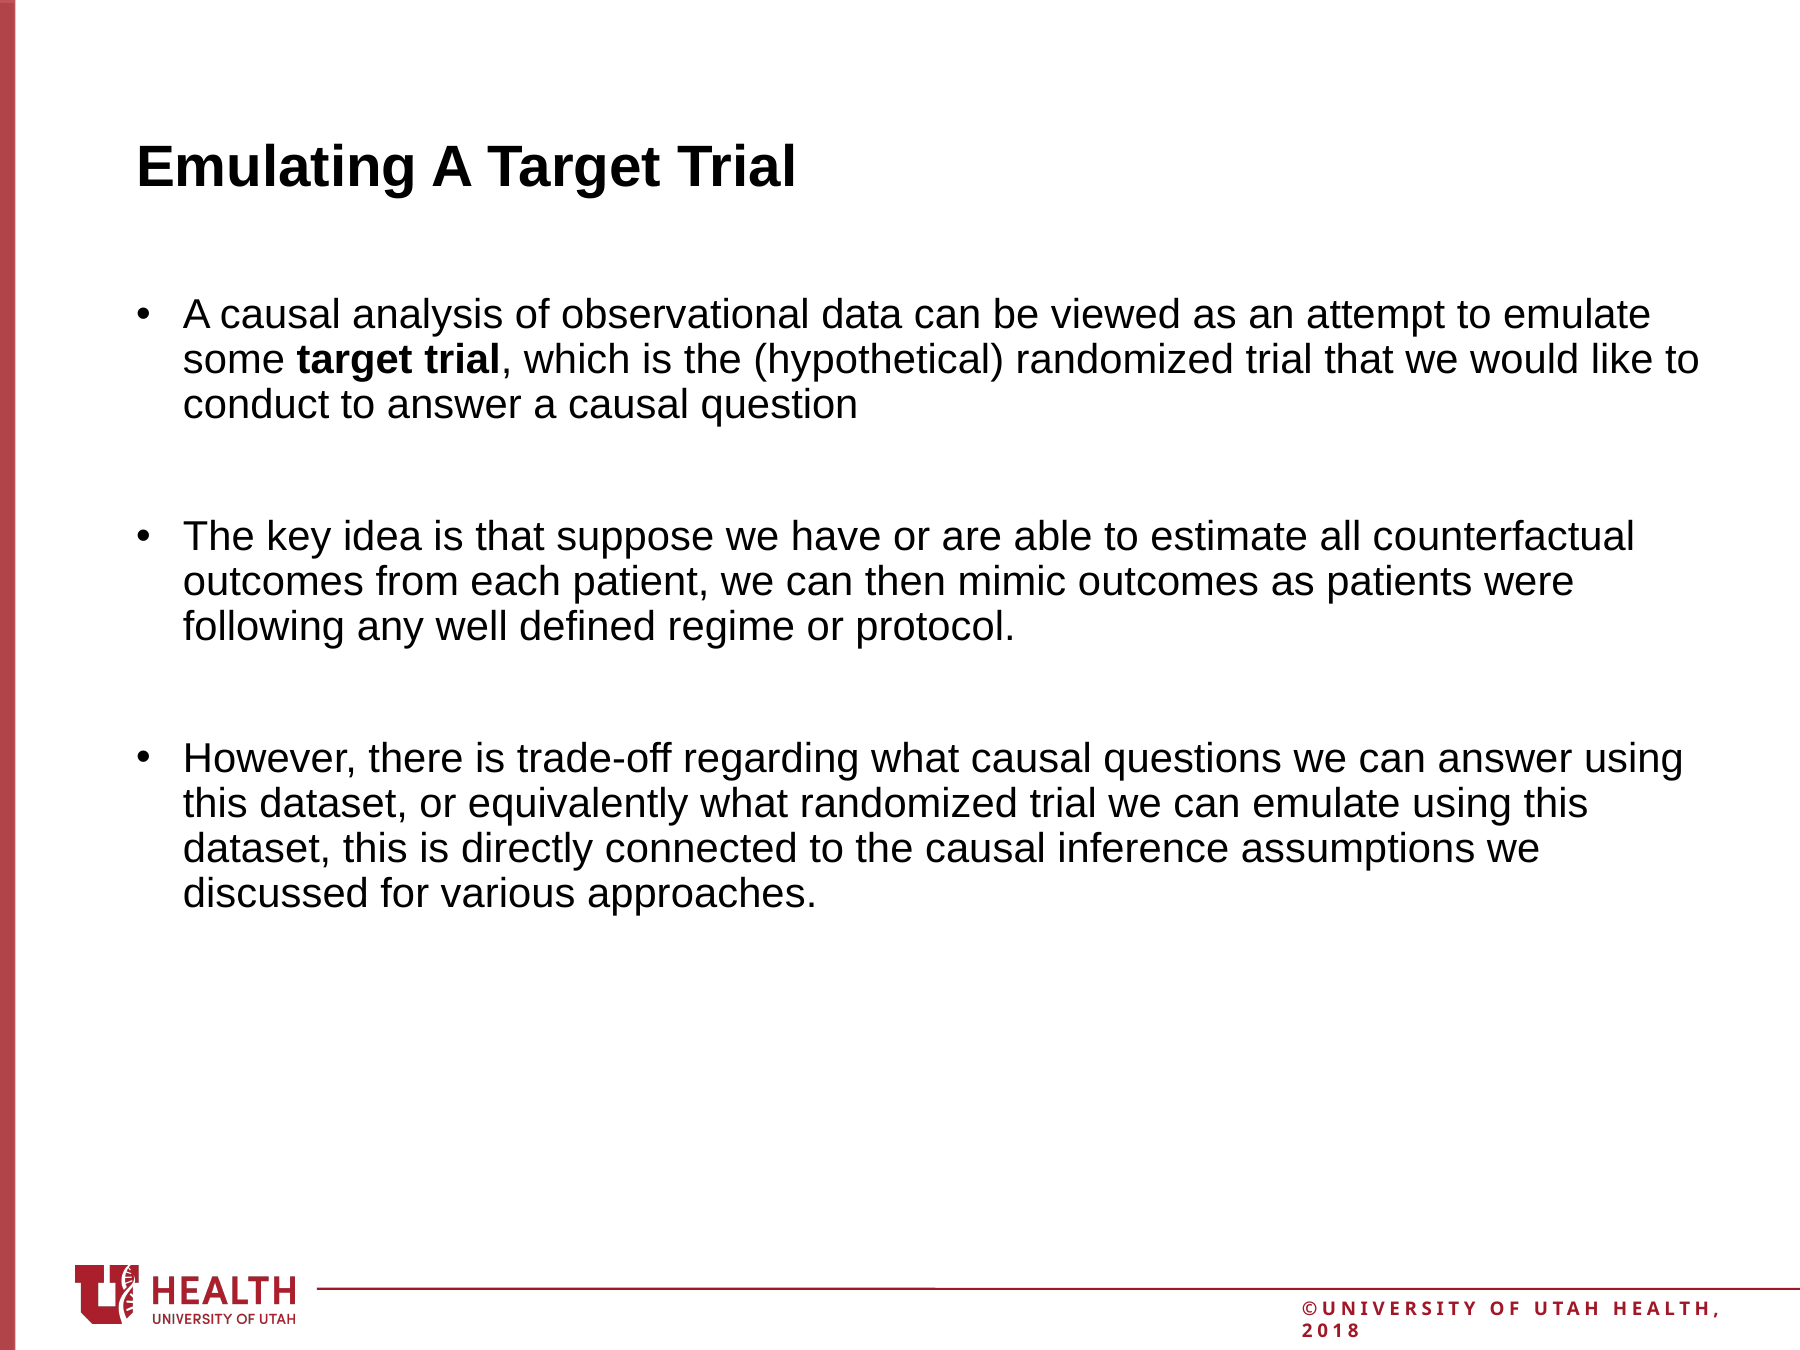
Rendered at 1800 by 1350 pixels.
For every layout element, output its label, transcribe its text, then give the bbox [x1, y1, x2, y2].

picture [75, 1265, 295, 1324]
title Emulating A Target Trial [135, 113, 1710, 222]
list A causal analysis of observational data can be viewed as an attempt to emulate some target trial, which is the (hypothetical) randomized trial that we would like to conduct to answer a causal question The key idea is that suppose we have or are able to estimate all counterfactual outcomes from each patient, we can then mimic outcomes as patients were following any well defined regime or protocol. However, there is trade-off regarding what causal questions we can answer using this dataset, or equivalently what randomized trial we can emulate using this dataset, this is directly connected to the causal inference assumptions we discussed for various approaches. [135, 293, 1710, 1122]
